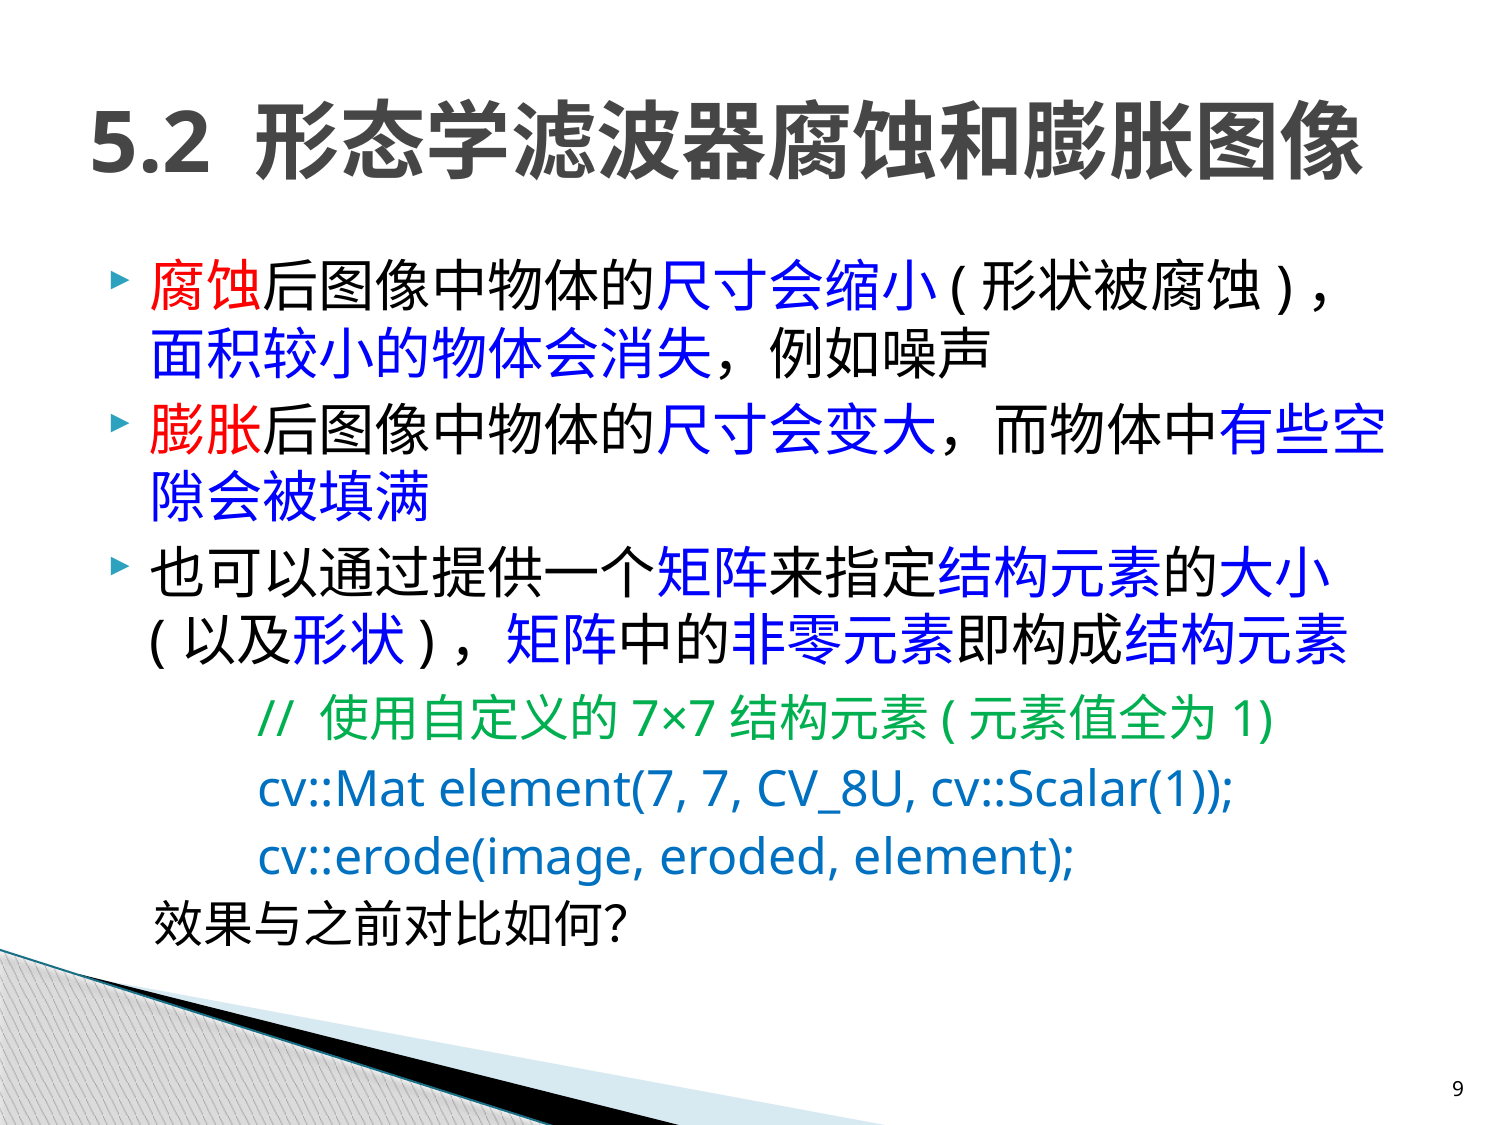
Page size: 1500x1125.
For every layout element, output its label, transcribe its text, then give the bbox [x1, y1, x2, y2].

slide_number 9 [1418, 1051, 1479, 1112]
list 腐蚀后图像中物体的尺寸会缩小(形状被腐蚀)，面积较小的物体会消失，例如噪声 膨胀后图像中物体的尺寸会变大，而物体中有些空隙会被填满 也可以通过提供一个矩阵来指定结构元素的大小(以及形状)，矩阵中的非零元素即构成结构元素 // 使用自定义的7×7结构元素(元素值全为1) cv::Mat element(7, 7, CV_8U, cv::Scalar(1)); cv::erode(image, eroded, element); 效果与之前对比如何？ [75, 243, 1425, 986]
title 5.2 形态学滤波器腐蚀和膨胀图像 [75, 45, 1425, 233]
